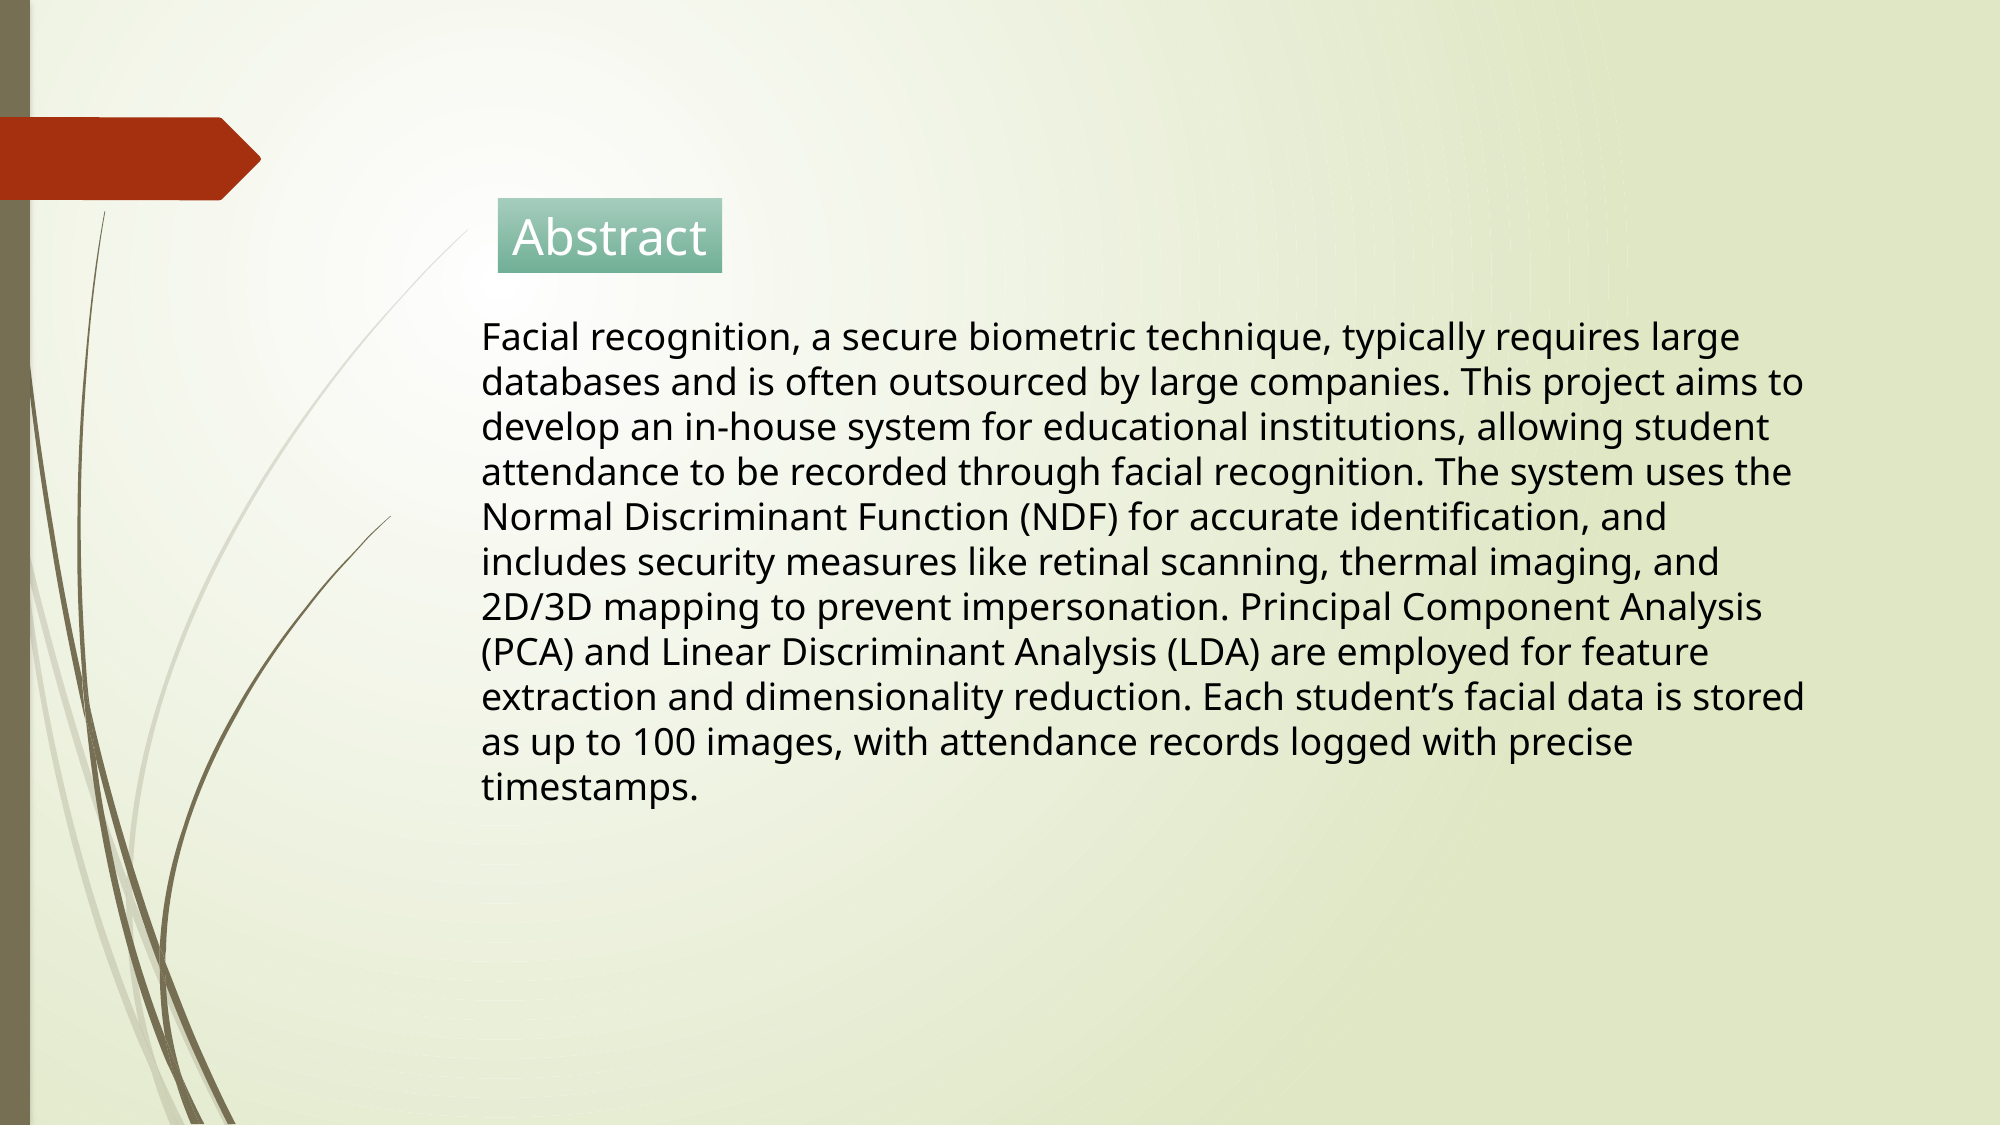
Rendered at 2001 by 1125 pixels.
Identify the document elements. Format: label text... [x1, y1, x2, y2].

text_box Facial recognition, a secure biometric technique, typically requires large databases and is often outsourced by large companies. This project aims to develop an in-house system for educational institutions, allowing student attendance to be recorded through facial recognition. The system uses the Normal Discriminant Function (NDF) for accurate identification, and includes security measures like retinal scanning, thermal imaging, and 2D/3D mapping to prevent impersonation. Principal Component Analysis (PCA) and Linear Discriminant Analysis (LDA) are employed for feature extraction and dimensionality reduction. Each student’s facial data is stored as up to 100 images, with attendance records logged with precise timestamps. [466, 260, 1822, 815]
text_box Abstract [497, 198, 723, 273]
